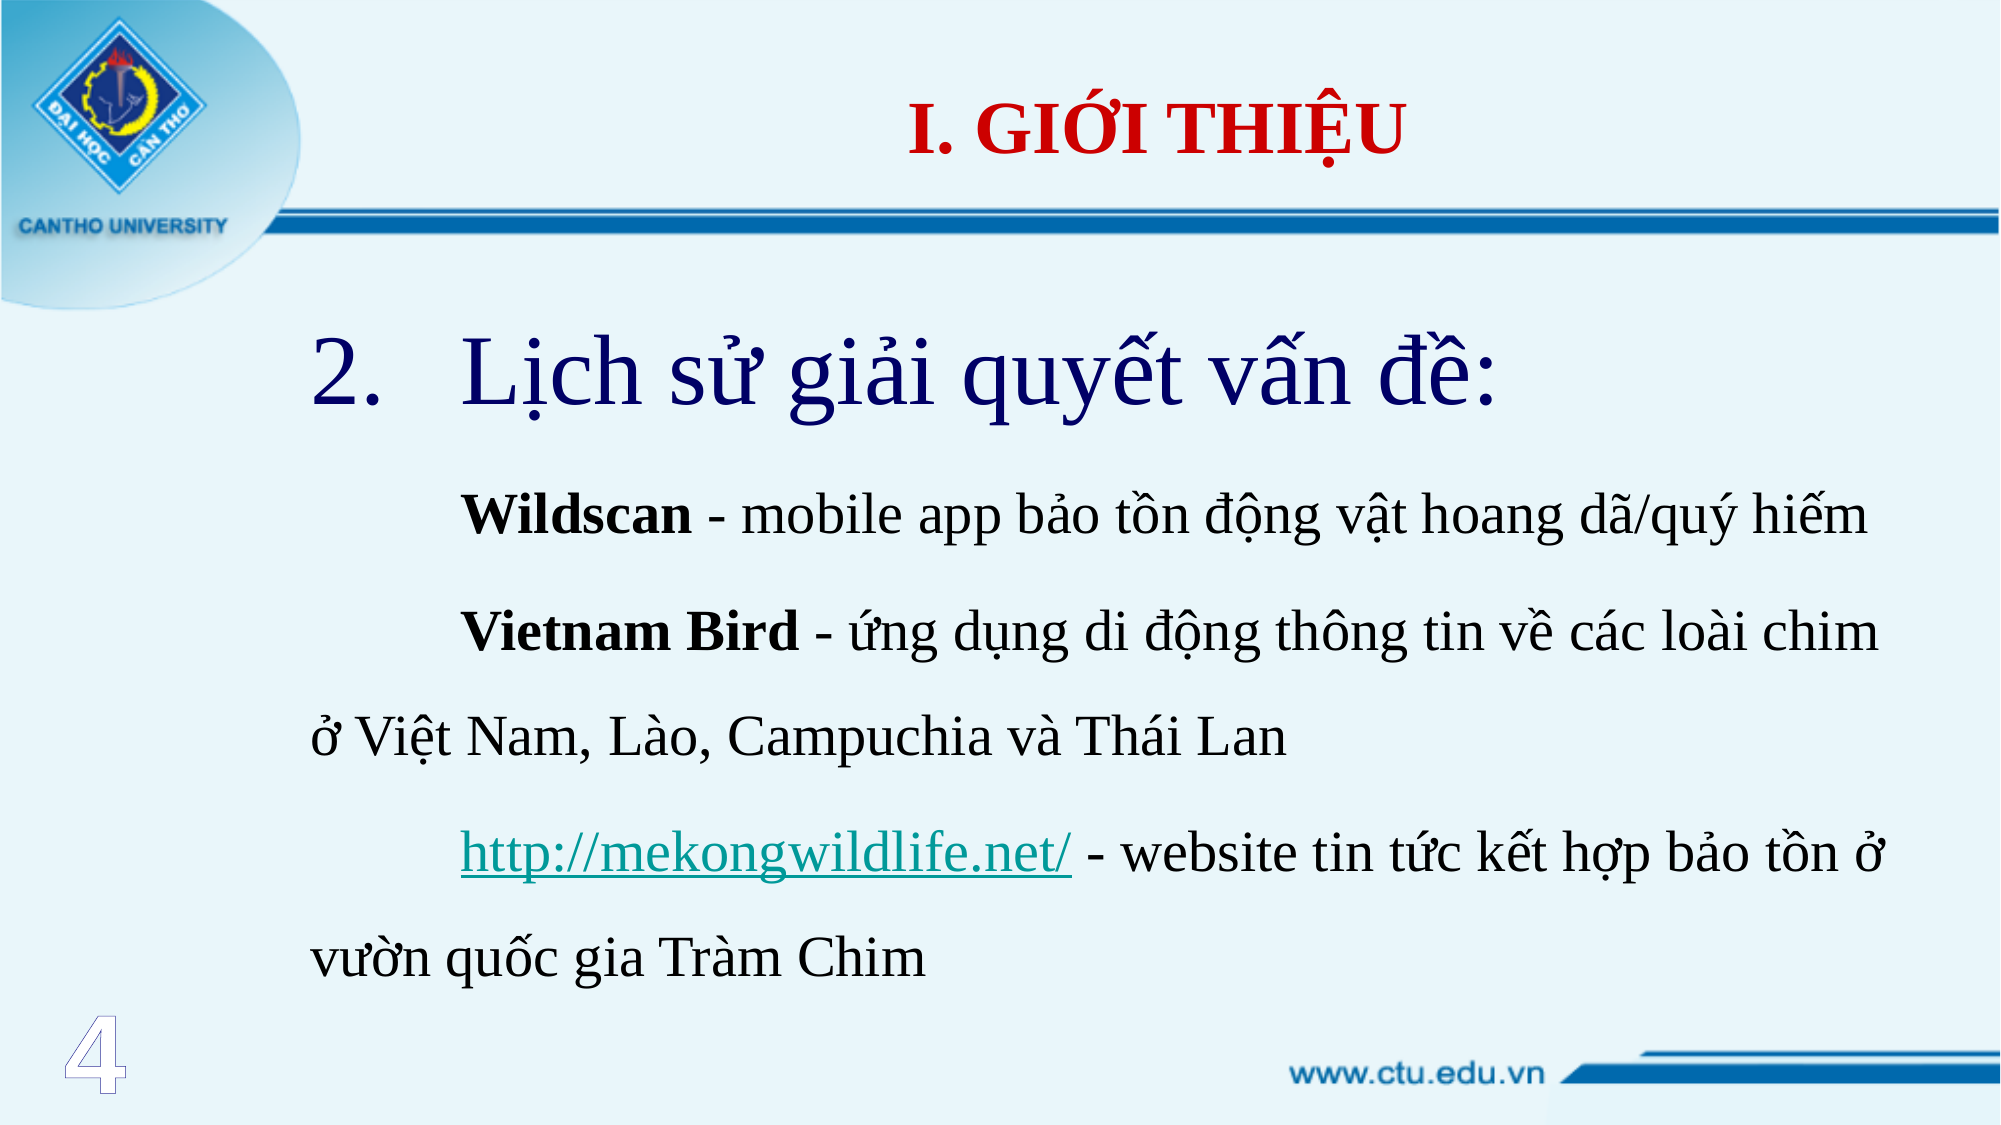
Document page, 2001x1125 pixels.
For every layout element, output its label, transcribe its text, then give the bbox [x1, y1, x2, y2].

list 2. Lịch sử giải quyết vấn đề: Wildscan - mobile app bảo tồn động vật hoang dã/quý hiếm Vietnam Bird - ứng dụng di động thông tin về các loài chim ở Việt Nam, Lào, Campuchia và Thái Lan http://mekongwildlife.net/ - website tin tức kết hợp bảo tồn ở vườn quốc gia Tràm Chim [295, 297, 1934, 1015]
title I. GIỚI THIỆU [383, 46, 1934, 202]
text_box 4 [0, 973, 190, 1124]
picture [0, 0, 2001, 1125]
